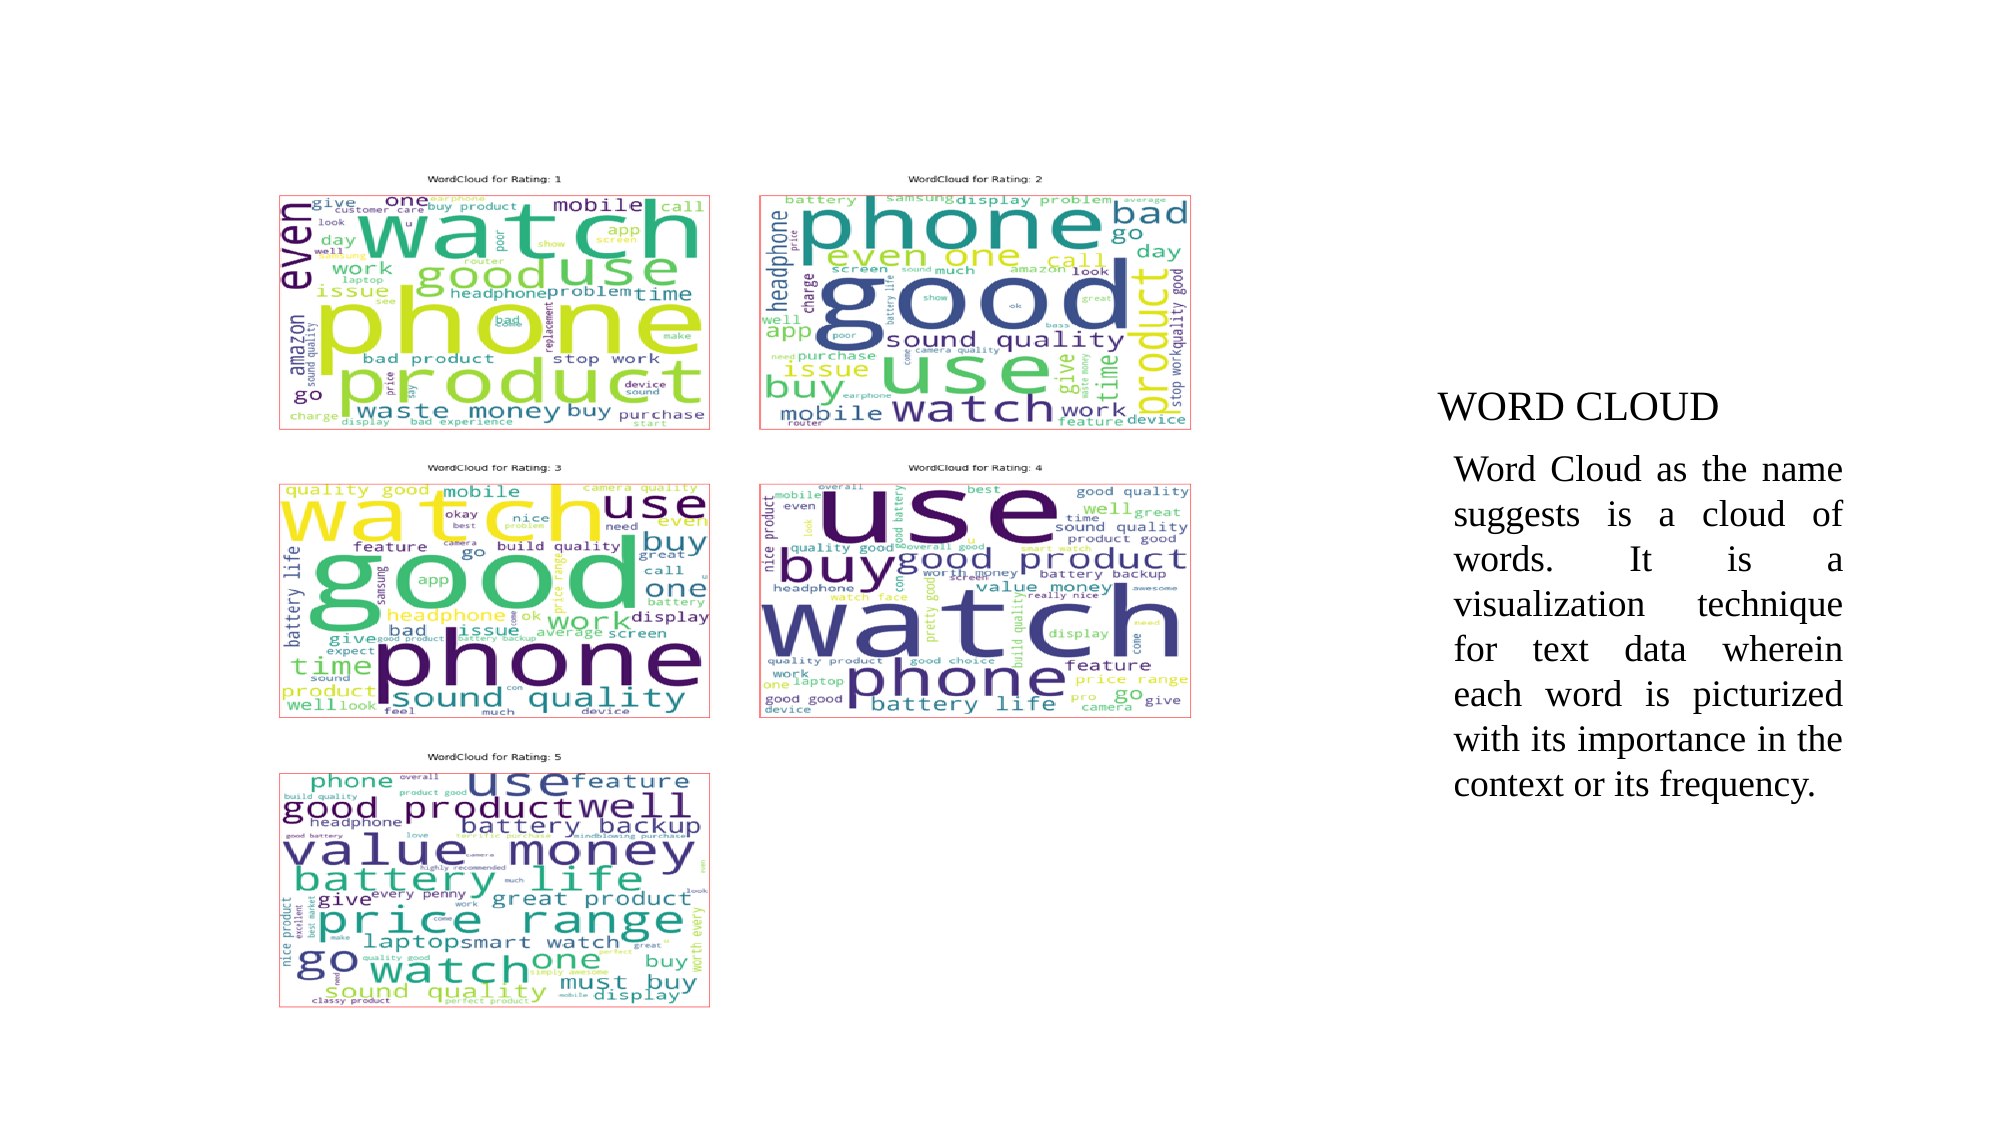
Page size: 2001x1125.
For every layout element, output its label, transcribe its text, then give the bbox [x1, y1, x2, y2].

text_box WORD CLOUD [1422, 371, 1815, 437]
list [141, 165, 1369, 1014]
text_box Word Cloud as the name suggests is a cloud of words. It is a visualization technique for text data wherein each word is picturized with its importance in the context or its frequency. [1438, 436, 1859, 812]
